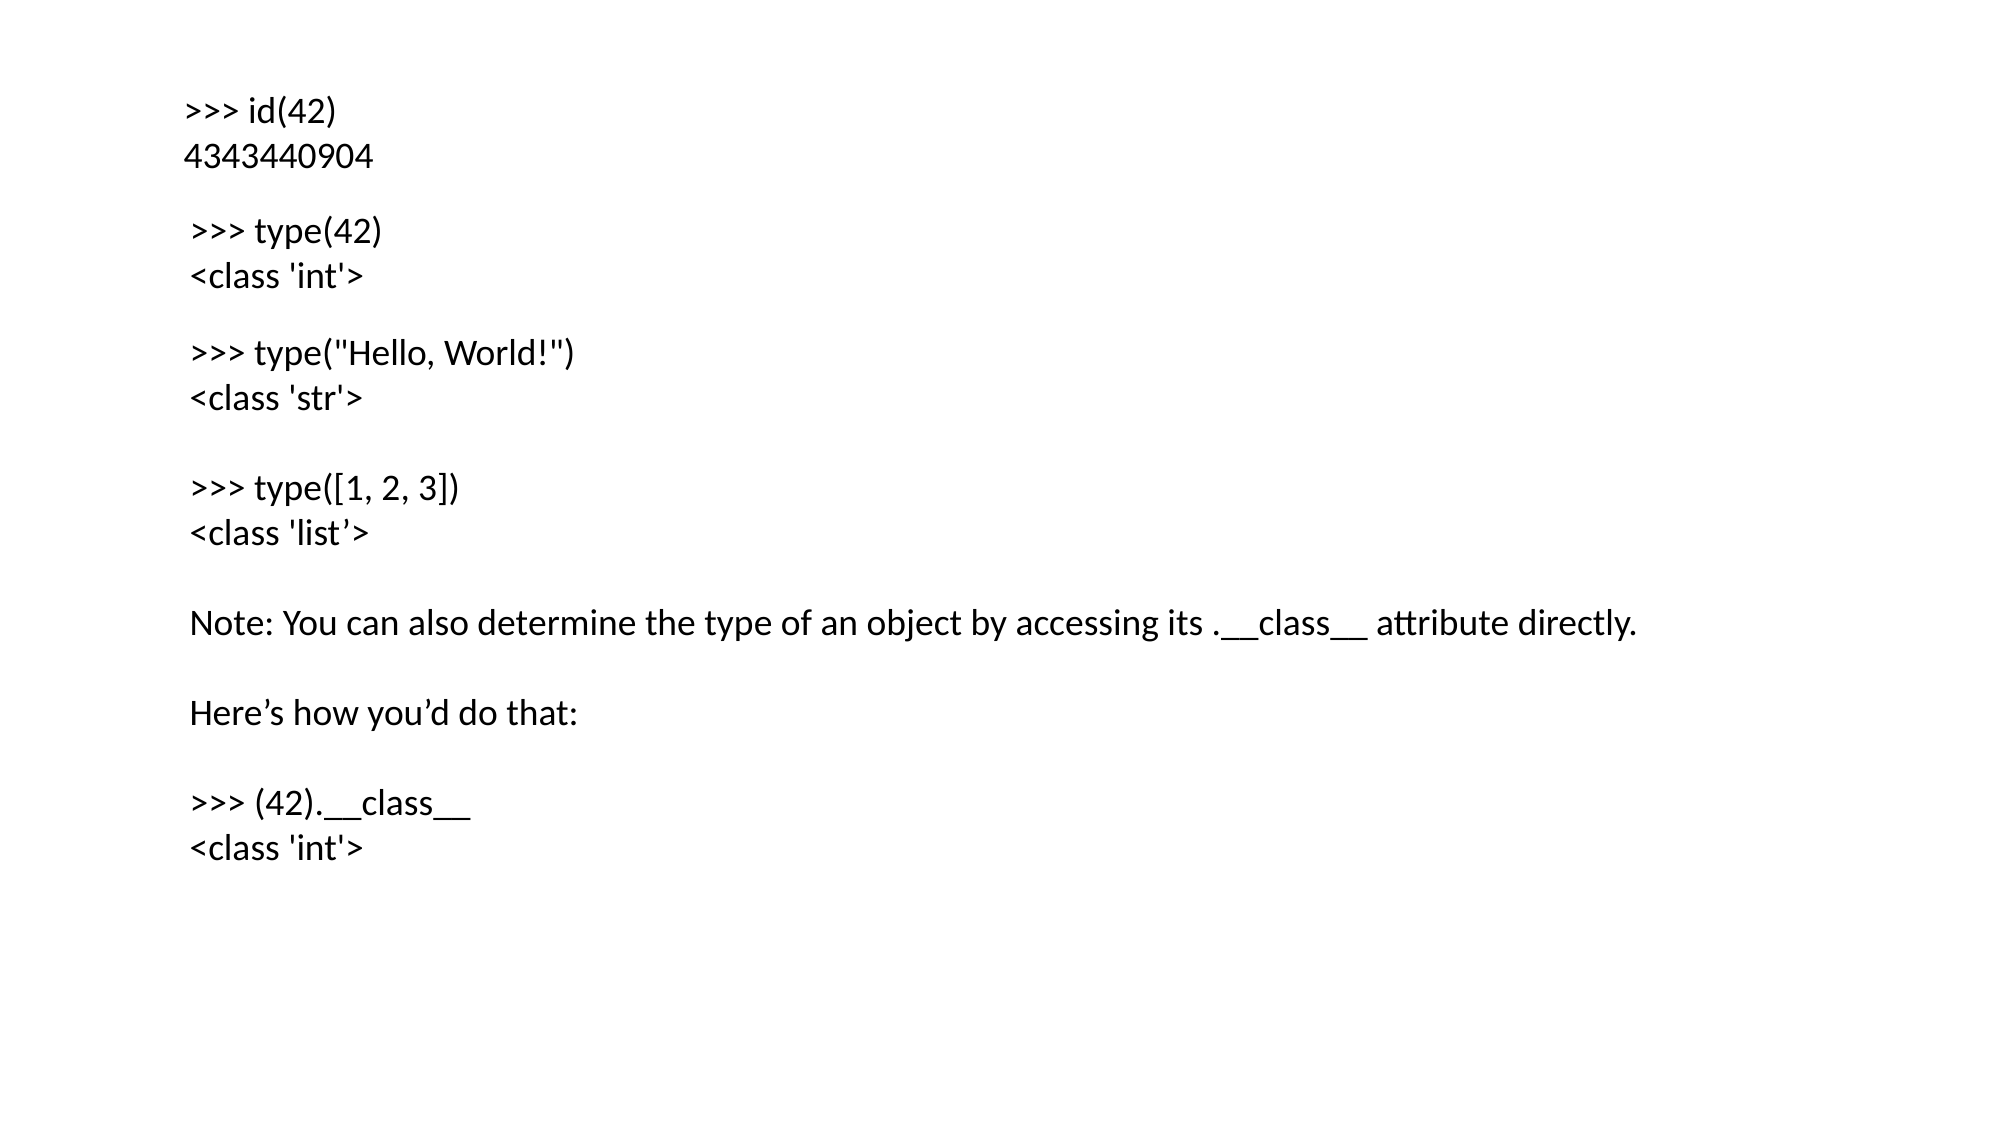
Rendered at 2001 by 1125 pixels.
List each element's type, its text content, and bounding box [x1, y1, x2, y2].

text_box >>> type("Hello, World!") <class 'str'> >>> type([1, 2, 3]) <class 'list’> Note: You can also determine the type of an object by accessing its .__class__ attribute directly. Here’s how you’d do that: >>> (42).__class__ <class 'int'> [174, 320, 1685, 875]
text_box >>> id(42) 4343440904 [168, 78, 1169, 183]
text_box >>> type(42) <class 'int'> [174, 198, 1175, 304]
